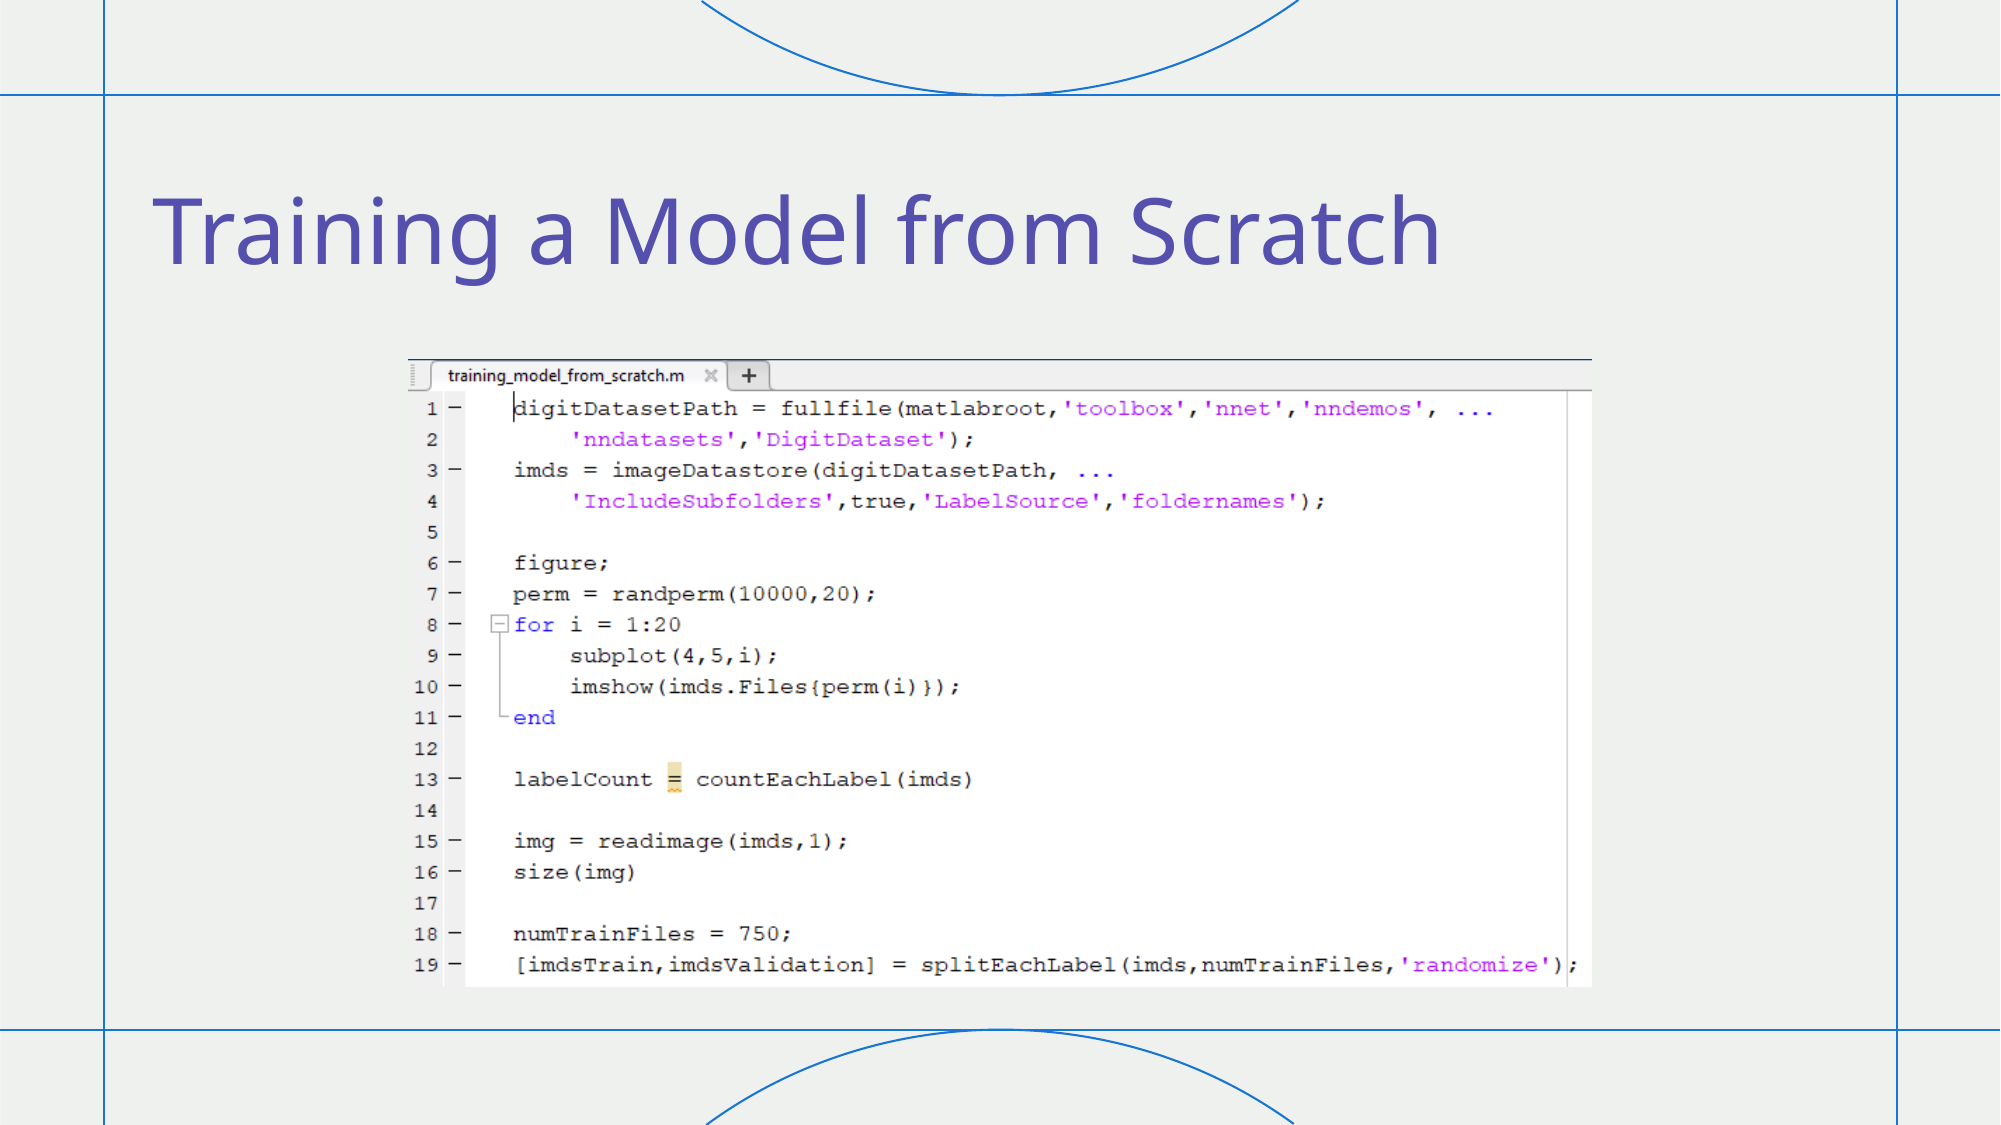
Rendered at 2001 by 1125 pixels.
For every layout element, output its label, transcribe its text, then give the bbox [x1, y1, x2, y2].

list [408, 359, 1592, 987]
title Training a Model from Scratch [137, 119, 1863, 337]
